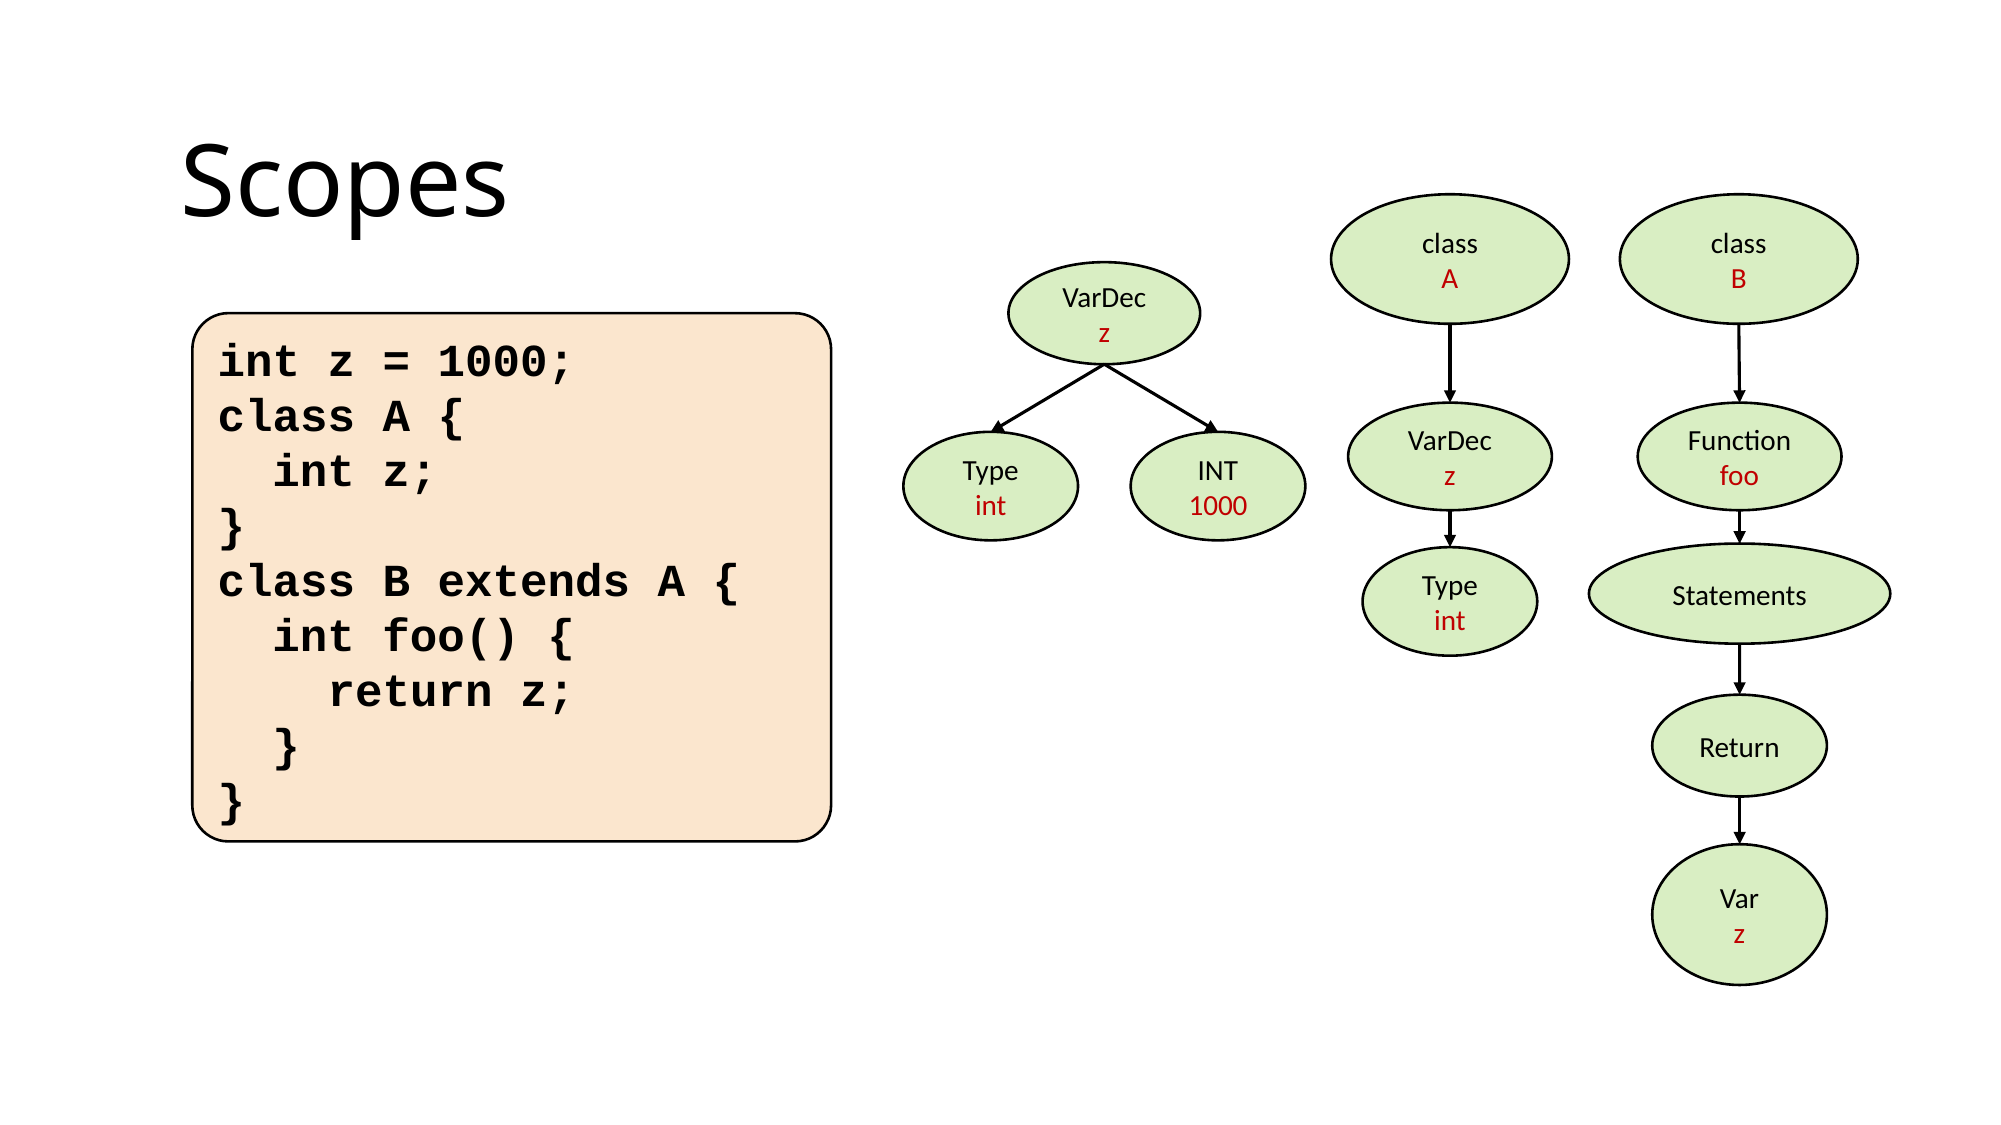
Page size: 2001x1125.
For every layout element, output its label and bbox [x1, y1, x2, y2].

text_box [165, 109, 1892, 987]
text_box [902, 260, 1307, 542]
text_box [190, 311, 833, 843]
